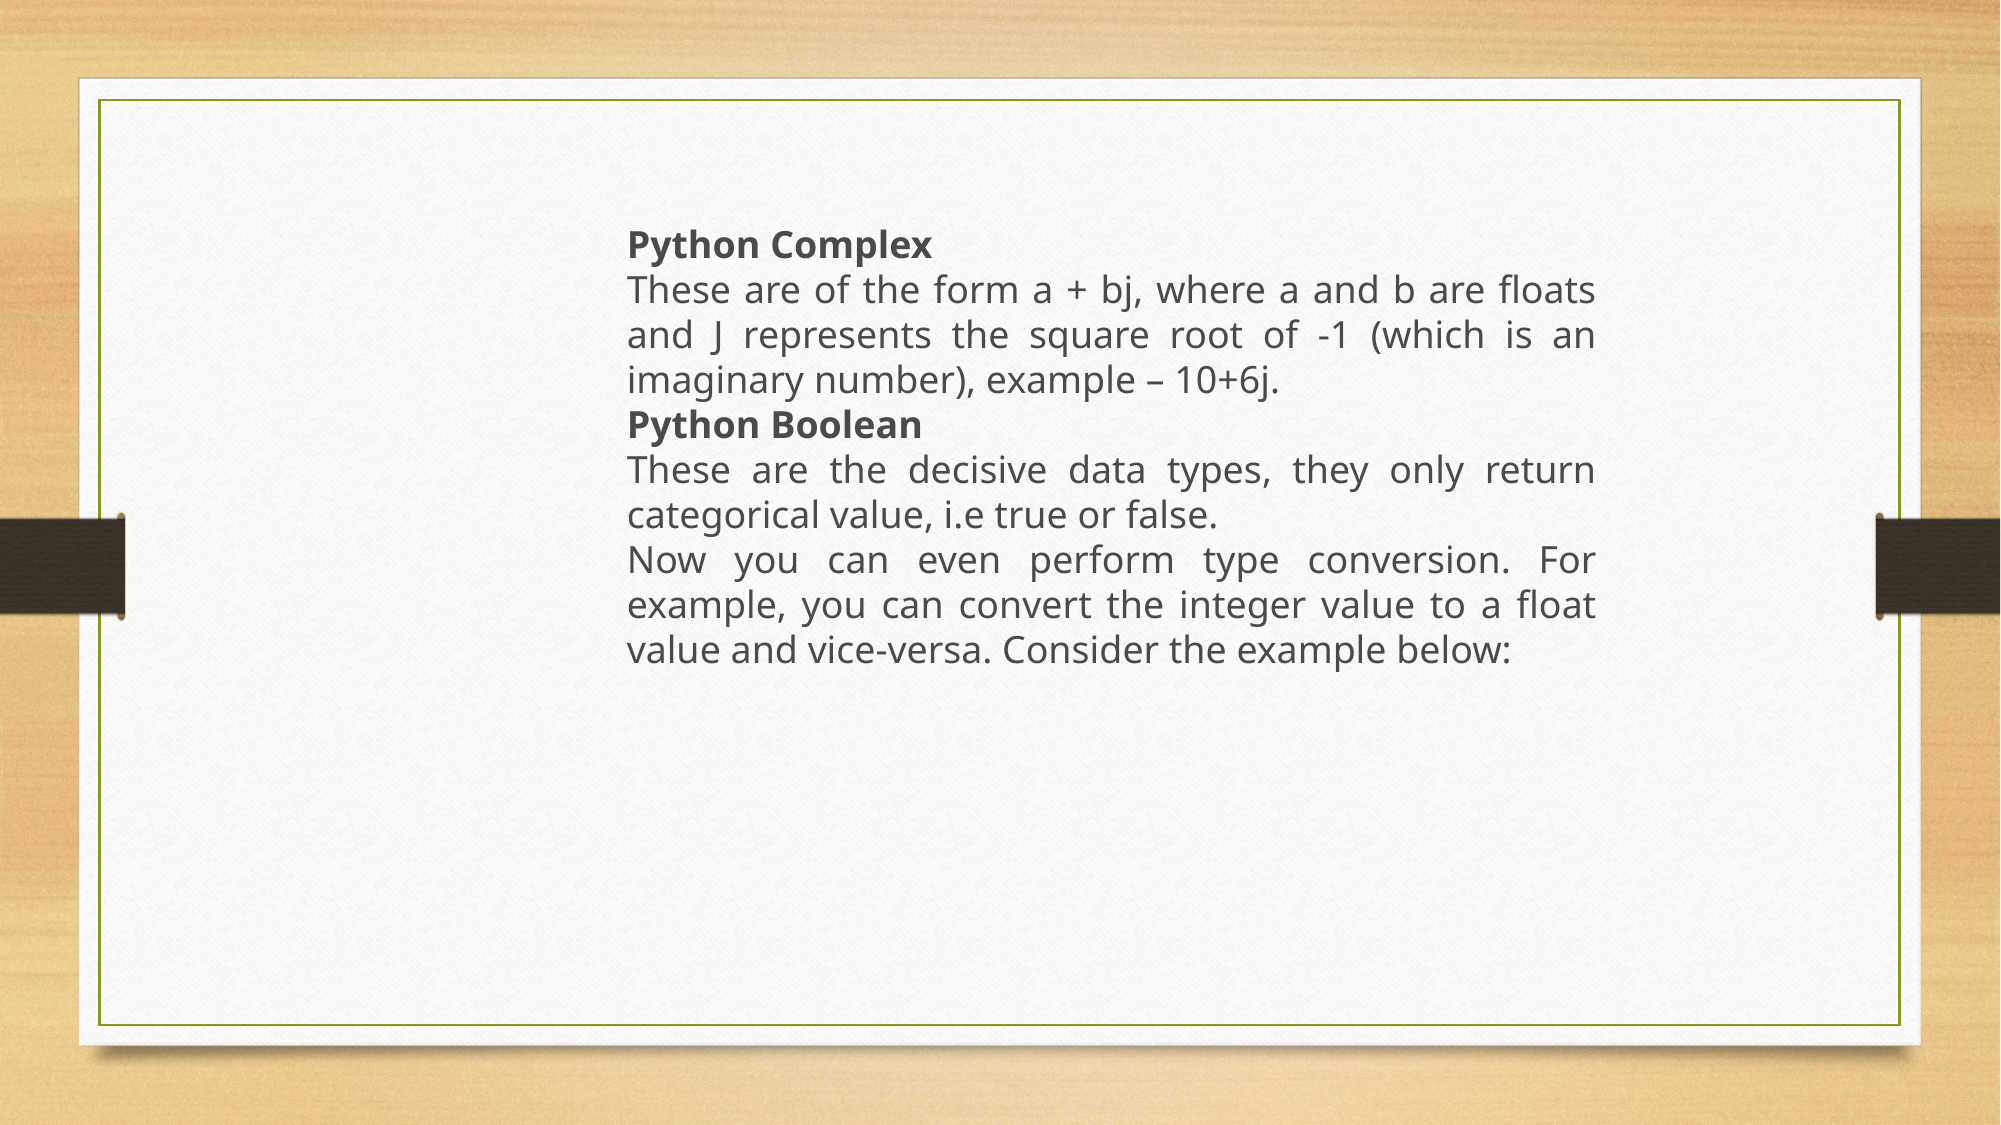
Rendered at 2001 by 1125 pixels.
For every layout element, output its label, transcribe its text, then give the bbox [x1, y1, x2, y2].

picture [0, 0, 2001, 1125]
text_box Python Complex These are of the form a + bj, where a and b are floats and J represents the square root of -1 (which is an imaginary number), example – 10+6j. Python Boolean These are the decisive data types, they only return categorical value, i.e true or false. Now you can even perform type conversion. For example, you can convert the integer value to a float value and vice-versa. Consider the example below: [612, 214, 1613, 679]
